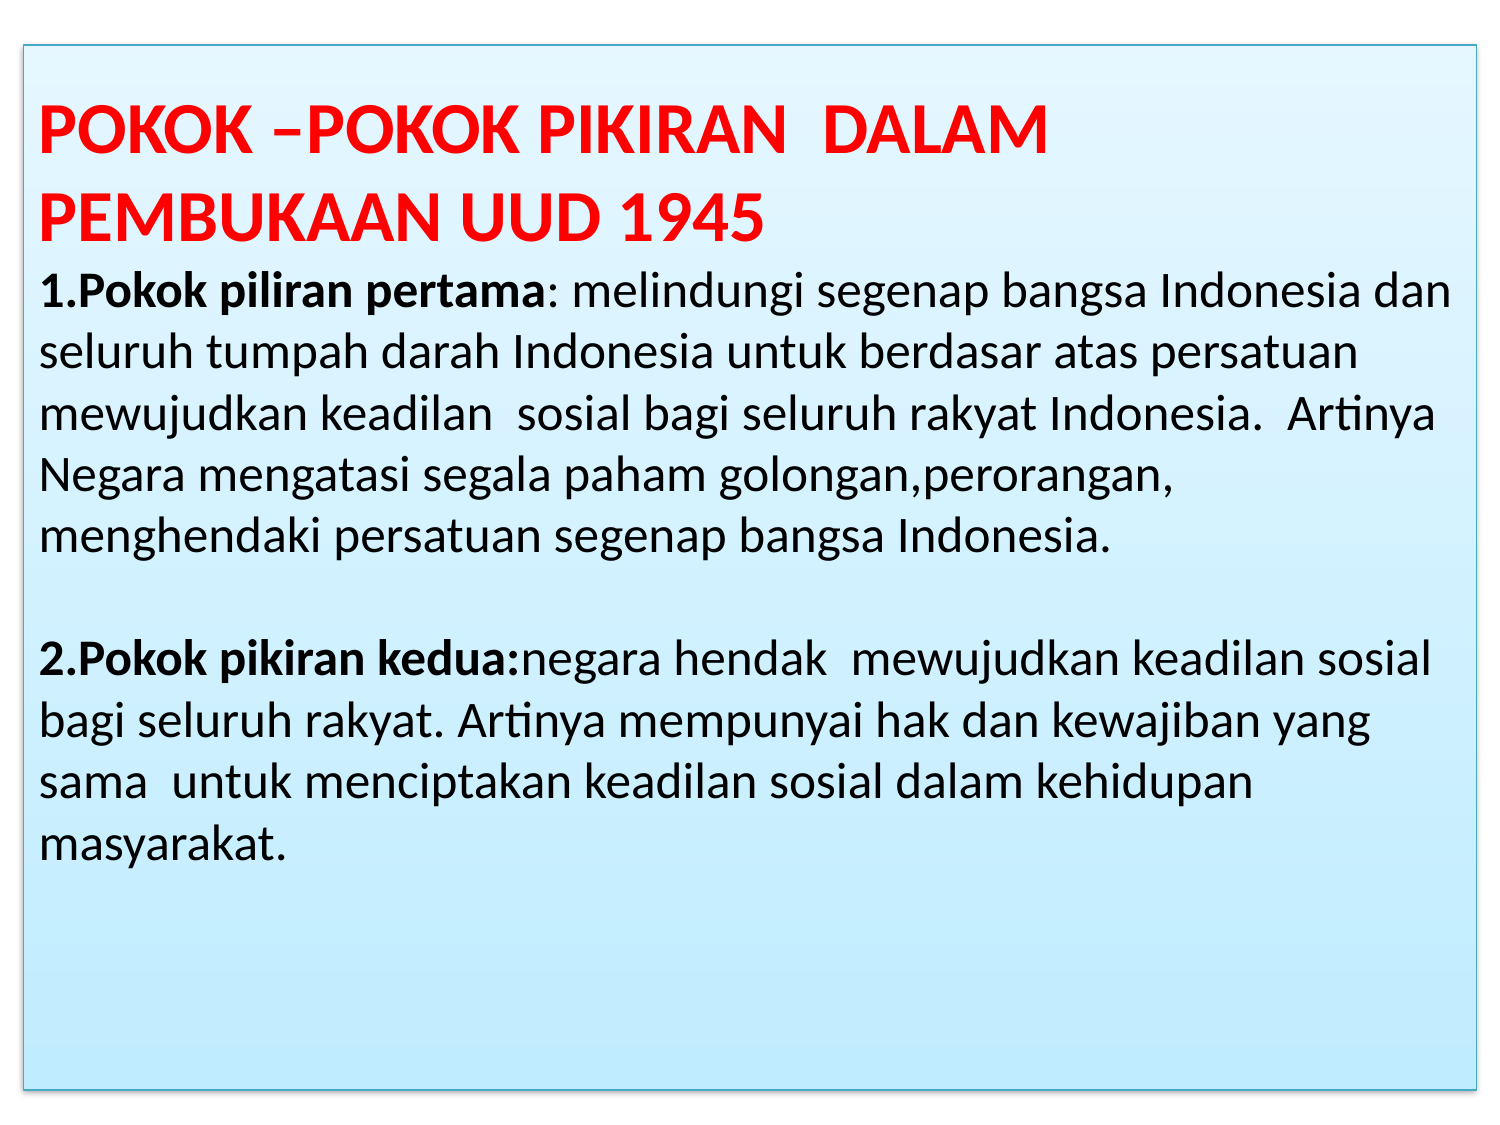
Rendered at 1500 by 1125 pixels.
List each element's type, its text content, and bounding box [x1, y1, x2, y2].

title POKOK –POKOK PIKIRAN DALAM PEMBUKAAN UUD 1945 1.Pokok piliran pertama: melindungi segenap bangsa Indonesia dan seluruh tumpah darah Indonesia untuk berdasar atas persatuan mewujudkan keadilan sosial bagi seluruh rakyat Indonesia. Artinya Negara mengatasi segala paham golongan,perorangan, menghendaki persatuan segenap bangsa Indonesia. 2.Pokok pikiran kedua:negara hendak mewujudkan keadilan sosial bagi seluruh rakyat. Artinya mempunyai hak dan kewajiban yang sama untuk menciptakan keadilan sosial dalam kehidupan masyarakat. [23, 44, 1477, 1091]
